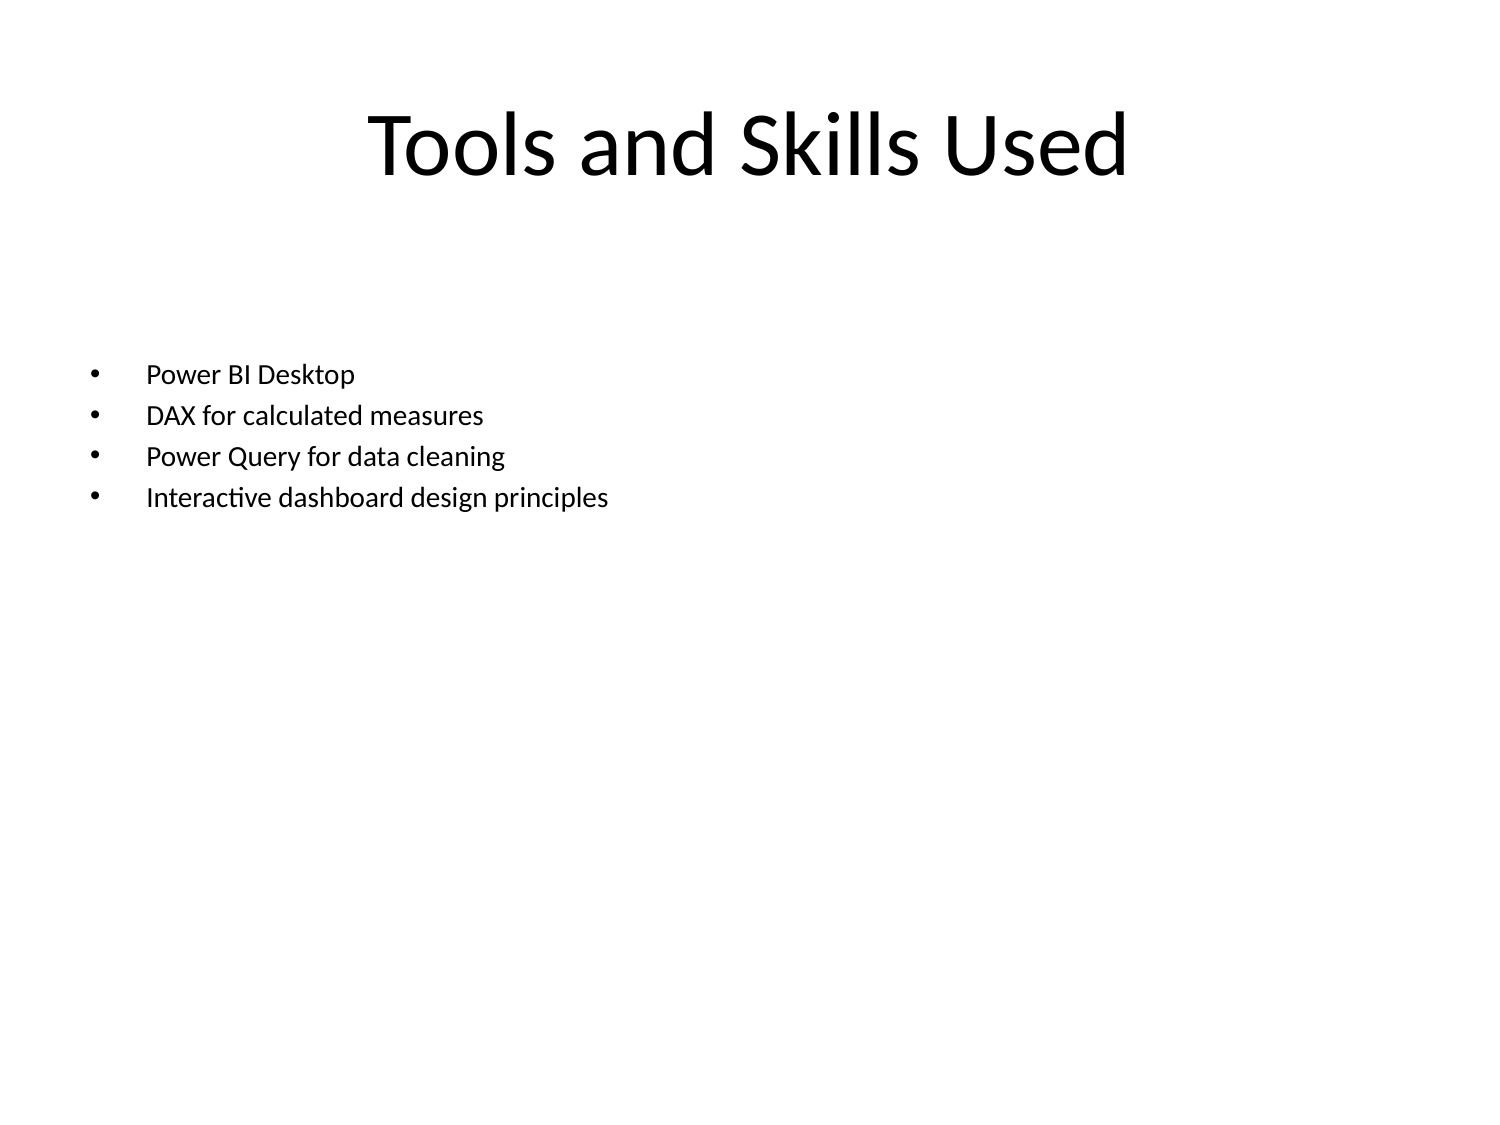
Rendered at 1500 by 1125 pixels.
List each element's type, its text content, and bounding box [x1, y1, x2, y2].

title Tools and Skills Used [75, 45, 1425, 233]
list Power BI Desktop DAX for calculated measures Power Query for data cleaning Interactive dashboard design principles [75, 262, 1425, 1005]
